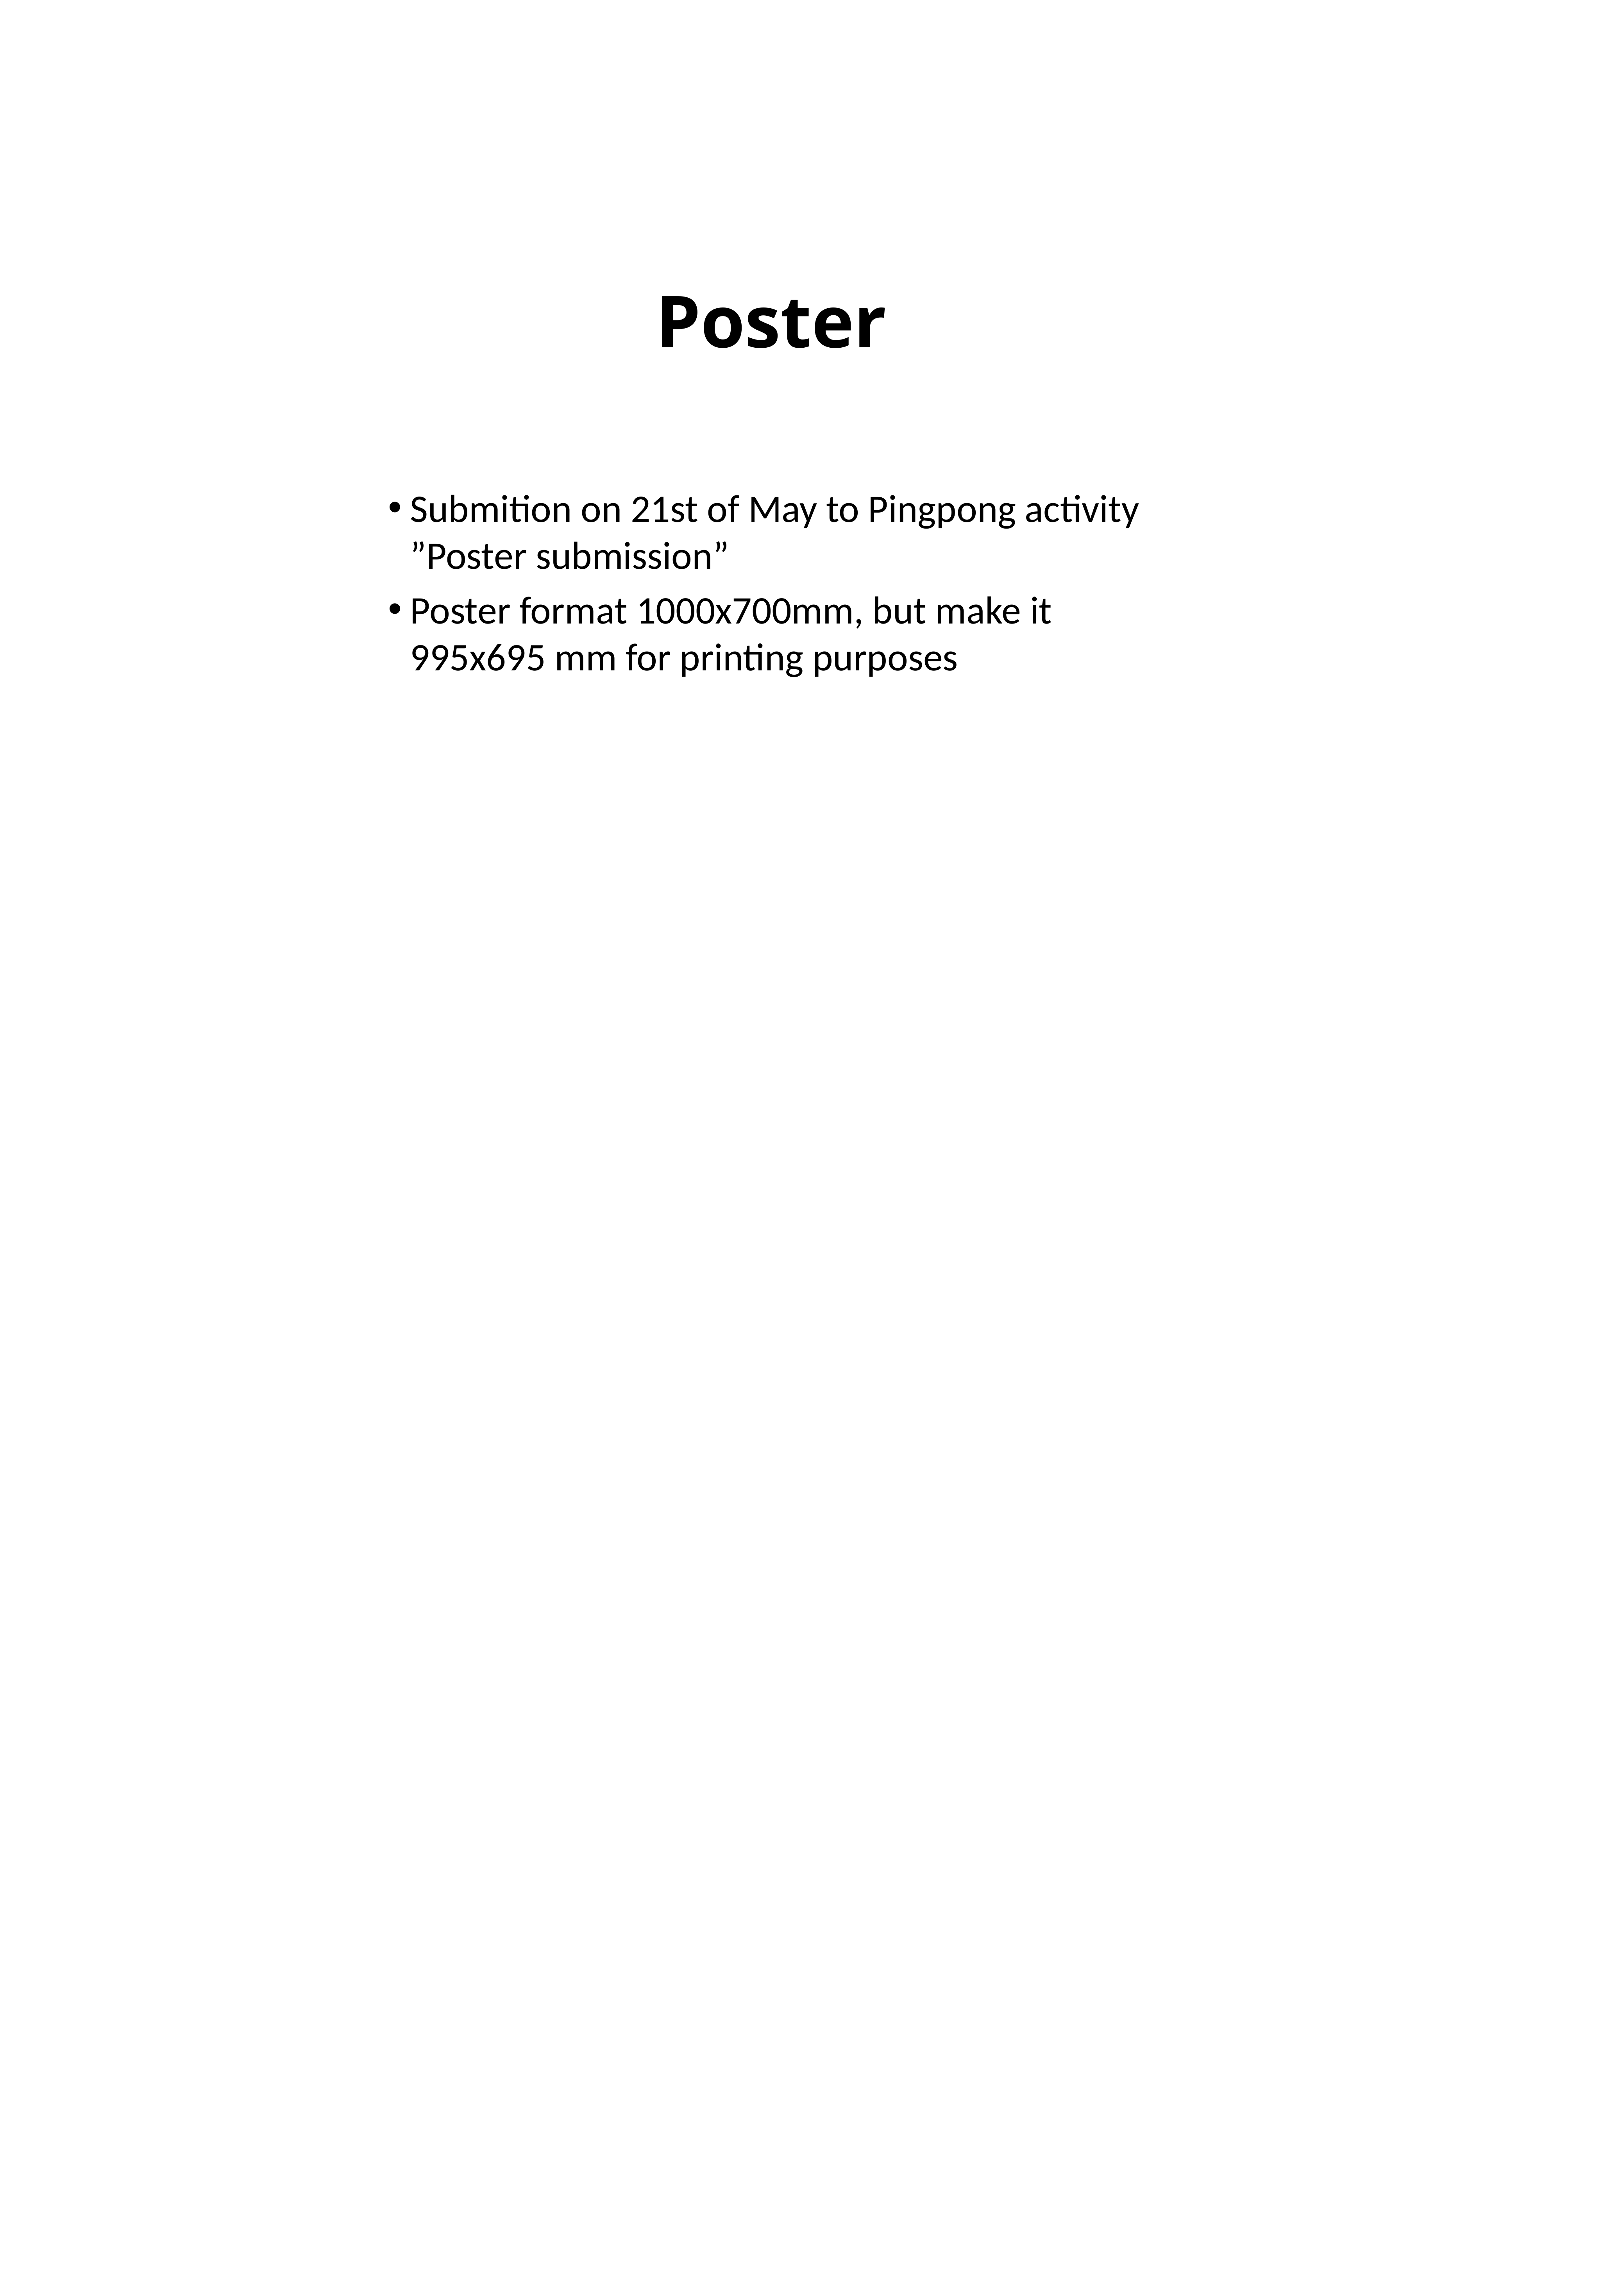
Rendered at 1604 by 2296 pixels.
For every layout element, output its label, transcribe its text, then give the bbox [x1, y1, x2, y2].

text_box Submition on 21st of May to Pingpong activity ”Poster submission” Poster format 1000x700mm, but make it 995x695 mm for printing purposes [382, 480, 1160, 984]
text_box Poster [507, 282, 1035, 356]
